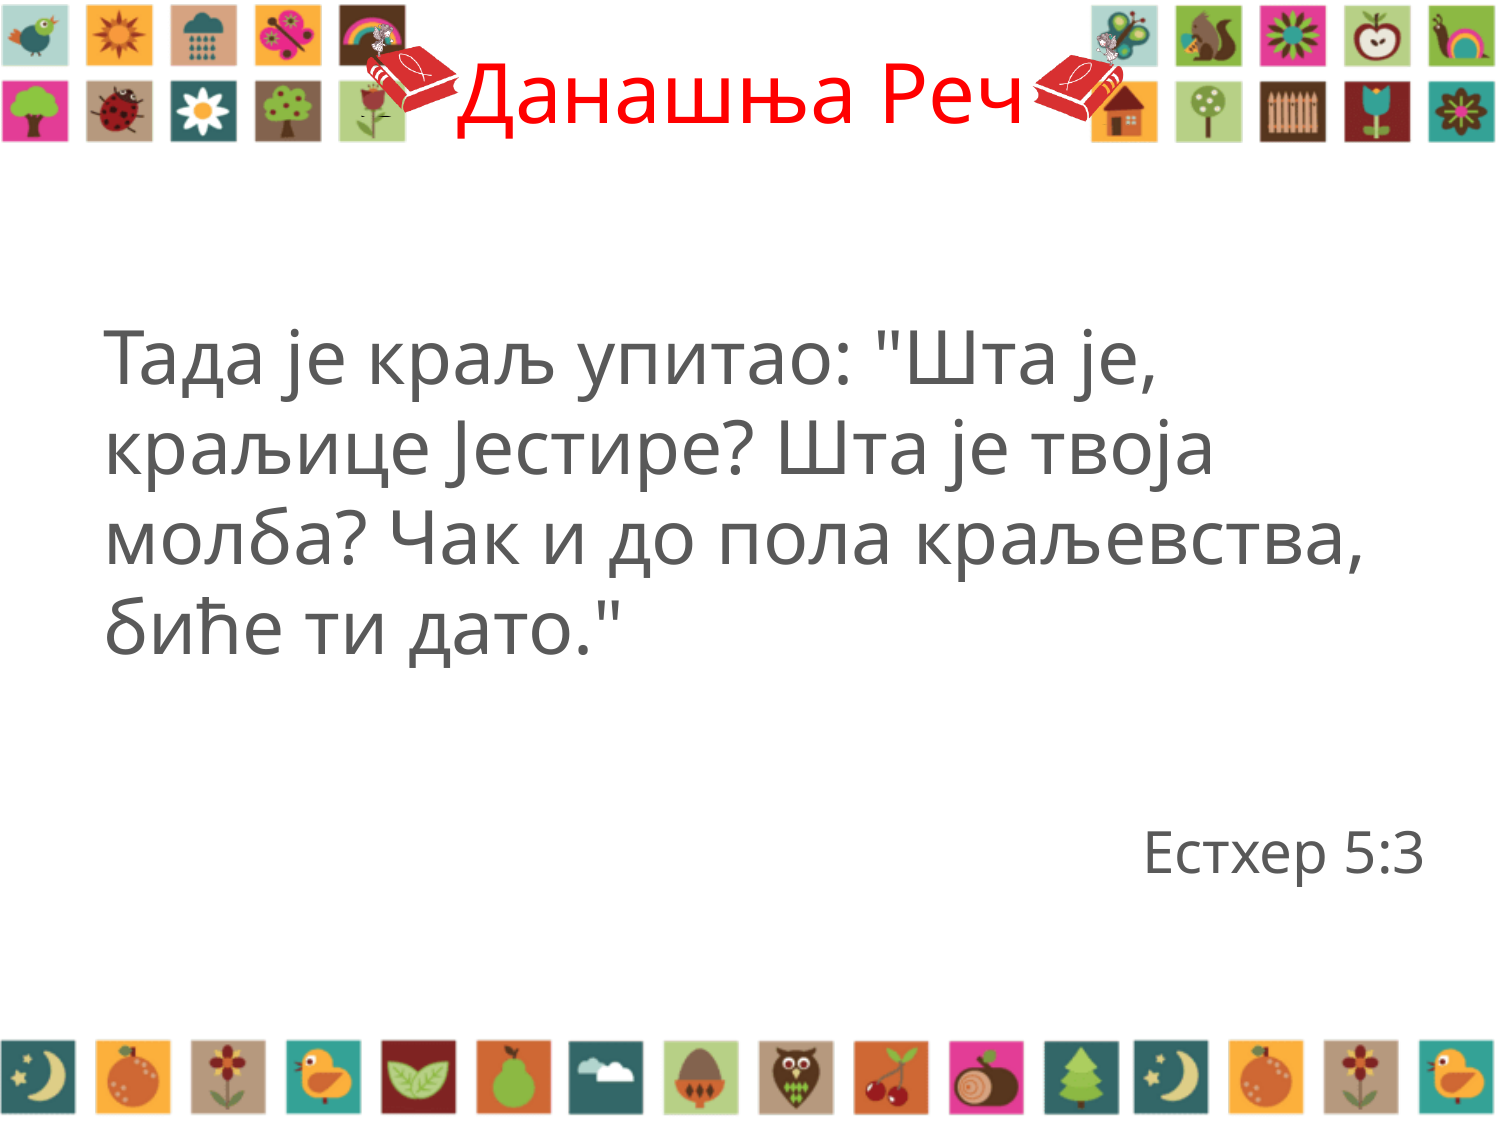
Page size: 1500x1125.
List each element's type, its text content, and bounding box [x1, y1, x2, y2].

text_box Данашња Реч [424, 32, 1075, 148]
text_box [0, 1028, 1500, 1118]
text_box Естхер 5:3 [808, 807, 1441, 893]
picture [0, 3, 491, 150]
picture [1001, 3, 1500, 150]
text_box Тада је краљ упитао: "Шта је, краљице Јестире? Шта је твоја молба? Чак и до пола краљевства, биће ти дато." [88, 302, 1436, 678]
